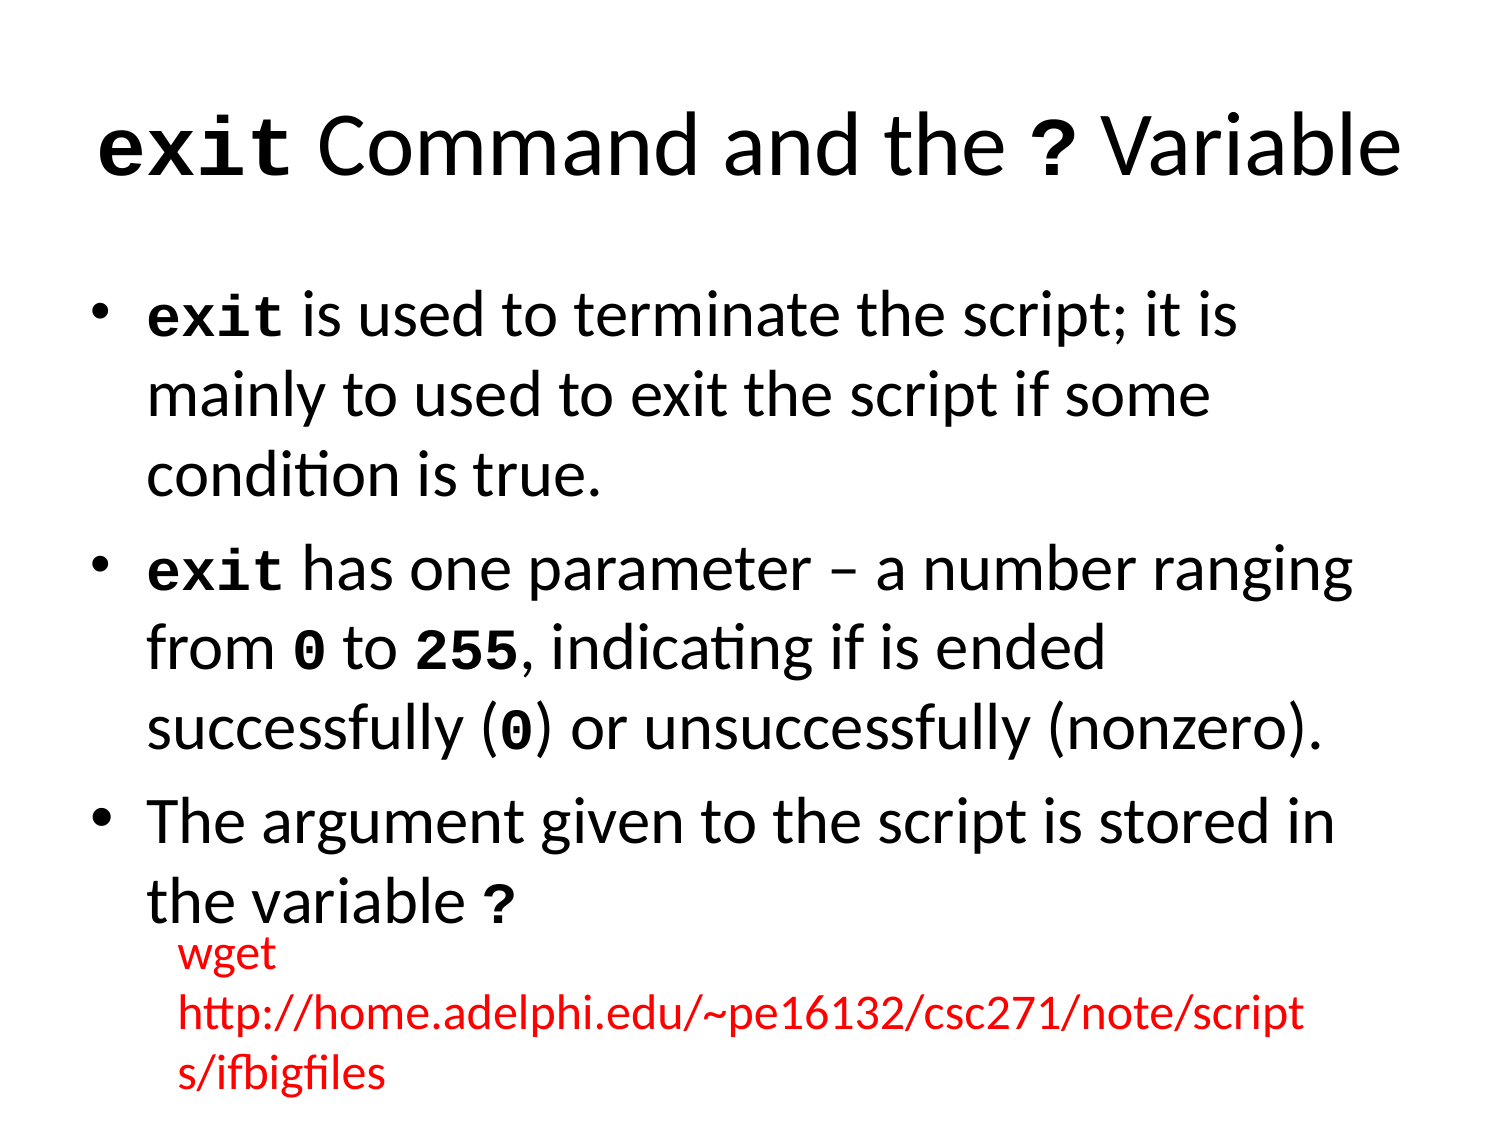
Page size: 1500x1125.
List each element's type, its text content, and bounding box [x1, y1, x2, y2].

title exit Command and the ? Variable [75, 45, 1425, 233]
text_box wget http://home.adelphi.edu/~pe16132/csc271/note/scripts/ifbigfiles [87, 912, 1338, 1108]
list exit is used to terminate the script; it is mainly to used to exit the script if some condition is true. exit has one parameter – a number ranging from 0 to 255, indicating if is ended successfully (0) or unsuccessfully (nonzero). The argument given to the script is stored in the variable ? [75, 262, 1425, 1005]
